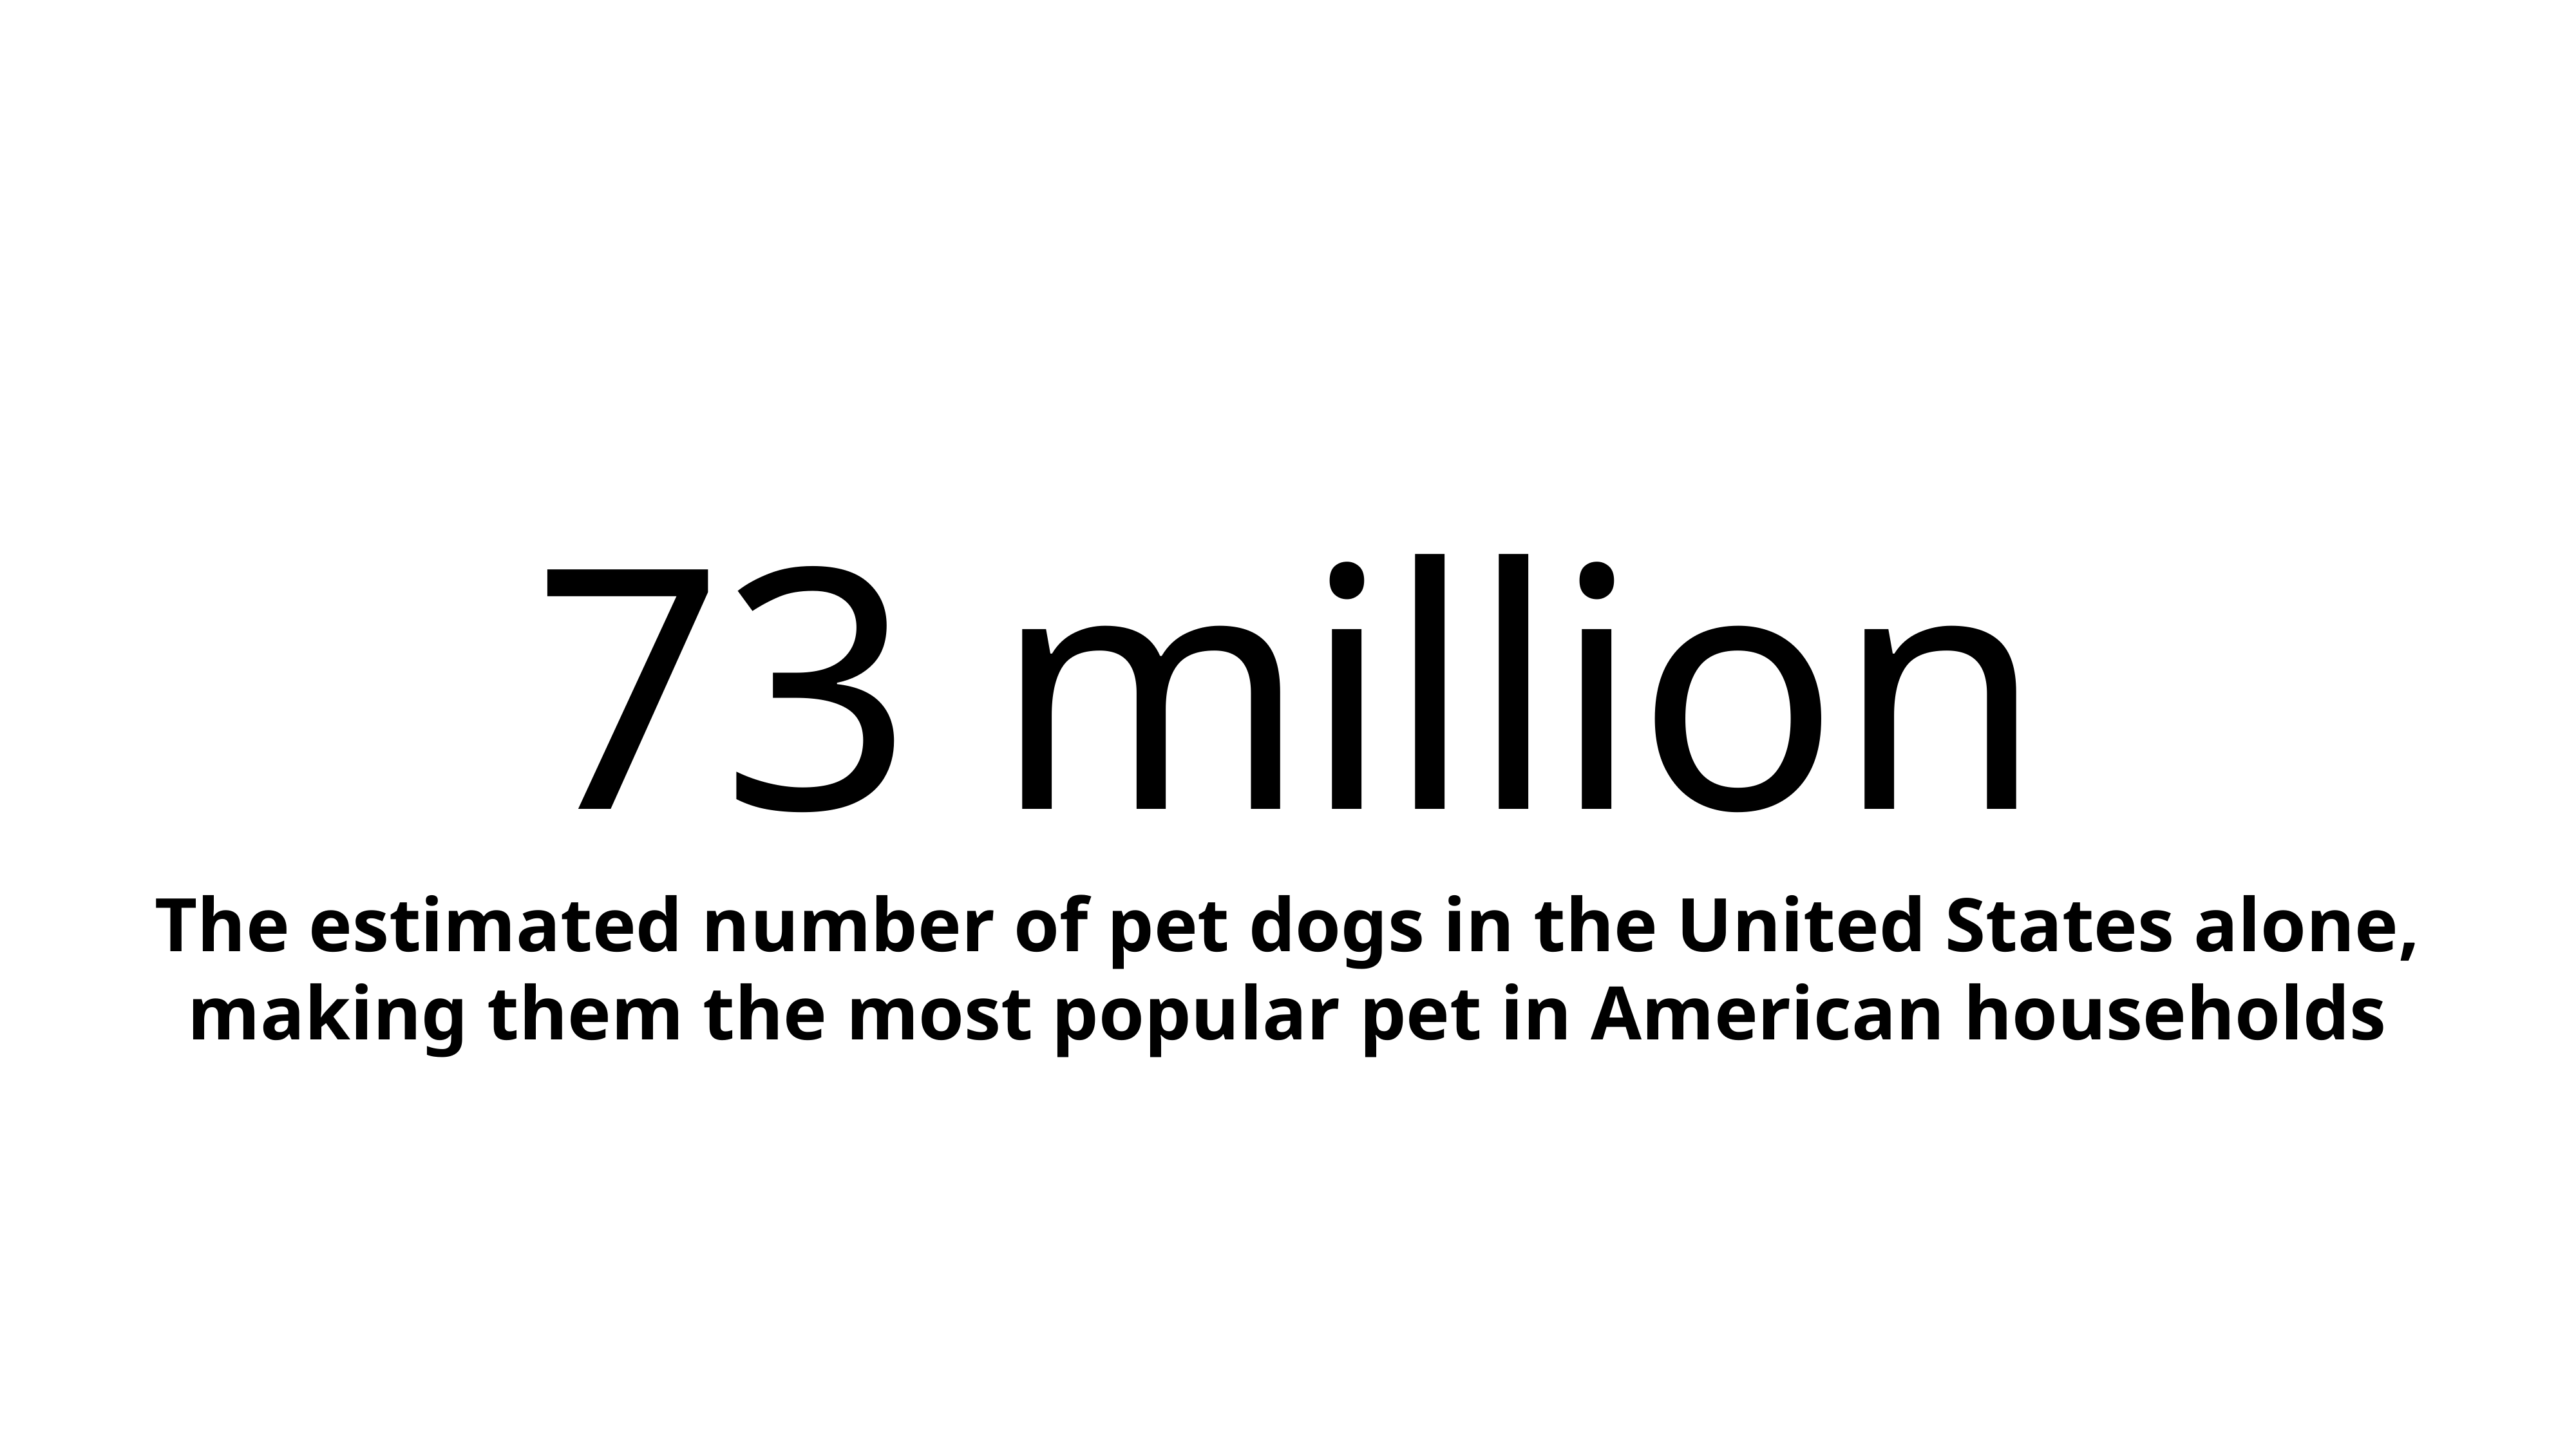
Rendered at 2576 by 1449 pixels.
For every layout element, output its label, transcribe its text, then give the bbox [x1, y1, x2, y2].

list The estimated number of pet dogs in the United States alone, making them the most popular pet in American households [127, 872, 2449, 972]
list 73 million [127, 113, 2449, 872]
